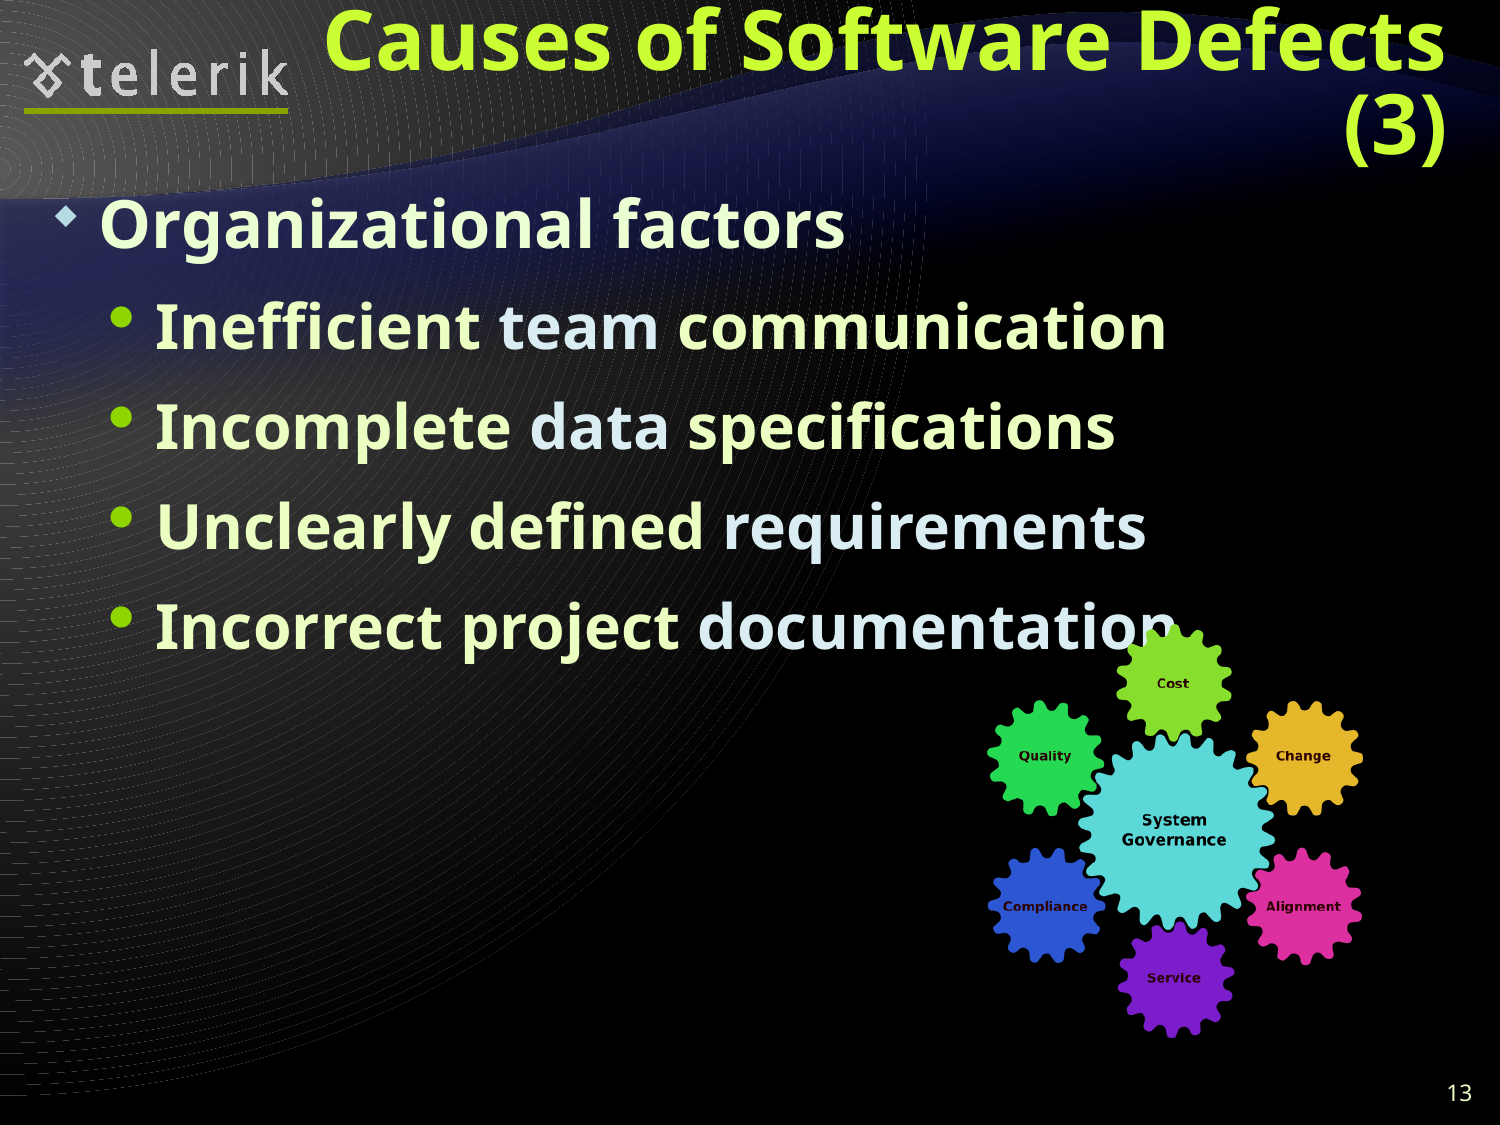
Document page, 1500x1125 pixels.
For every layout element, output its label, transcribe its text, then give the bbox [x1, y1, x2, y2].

picture [24, 49, 288, 114]
picture [987, 624, 1363, 1038]
list Organizational factors Inefficient team communication Incomplete data specifications Unclearly defined requirements Incorrect project documentation [37, 174, 1463, 1100]
title Causes of Software Defects (3) [300, 12, 1463, 163]
slide_number 13 [1412, 1074, 1488, 1113]
